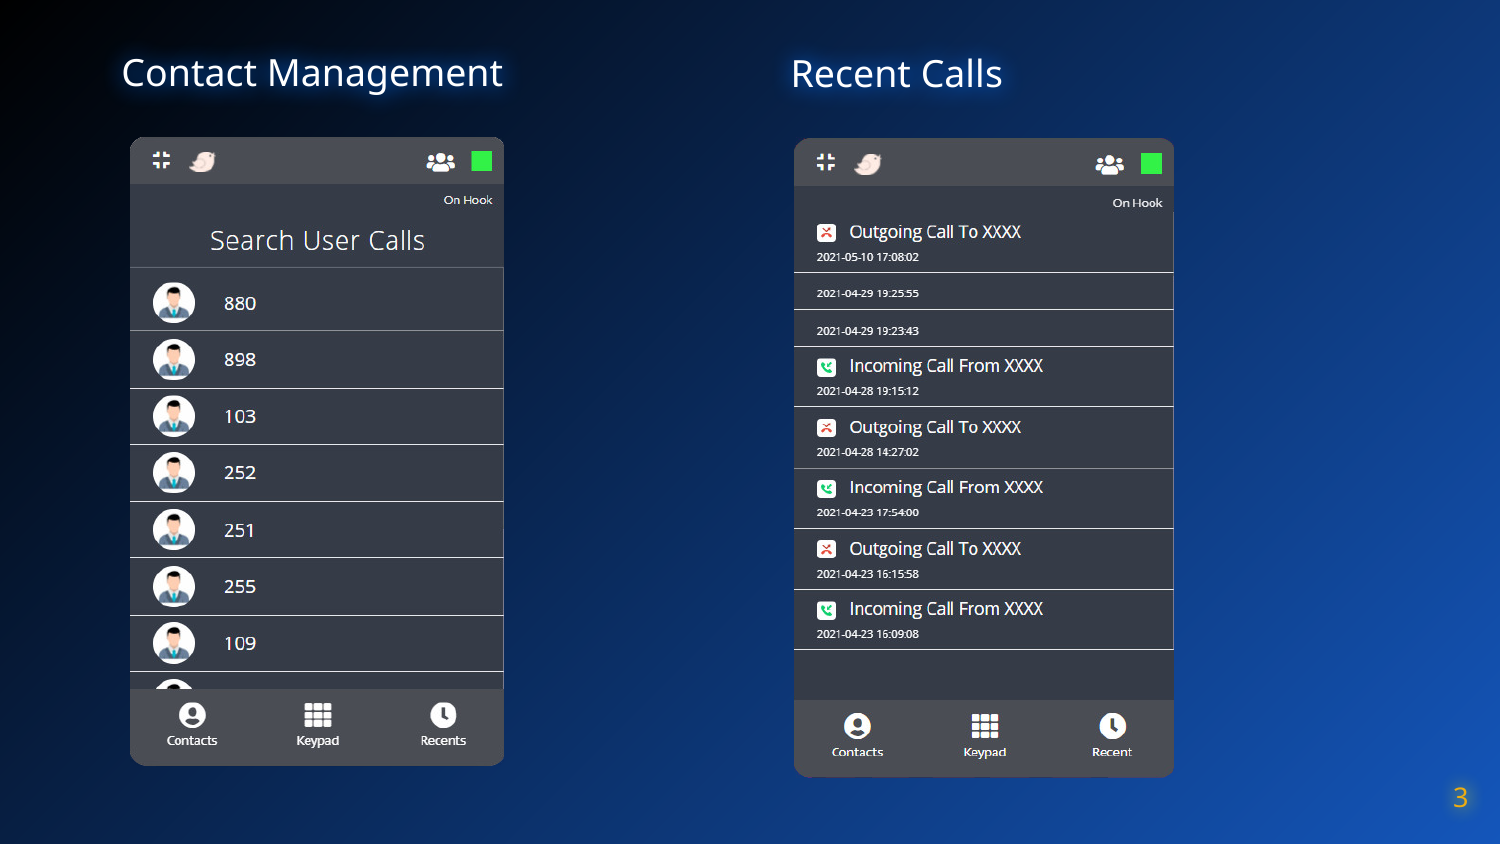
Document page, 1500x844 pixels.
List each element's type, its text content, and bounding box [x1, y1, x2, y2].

text_box Recent Calls [790, 44, 1204, 110]
picture [130, 137, 505, 767]
title Contact Management [121, 43, 535, 109]
slide_number 3 [1378, 766, 1469, 832]
picture [793, 137, 1174, 778]
